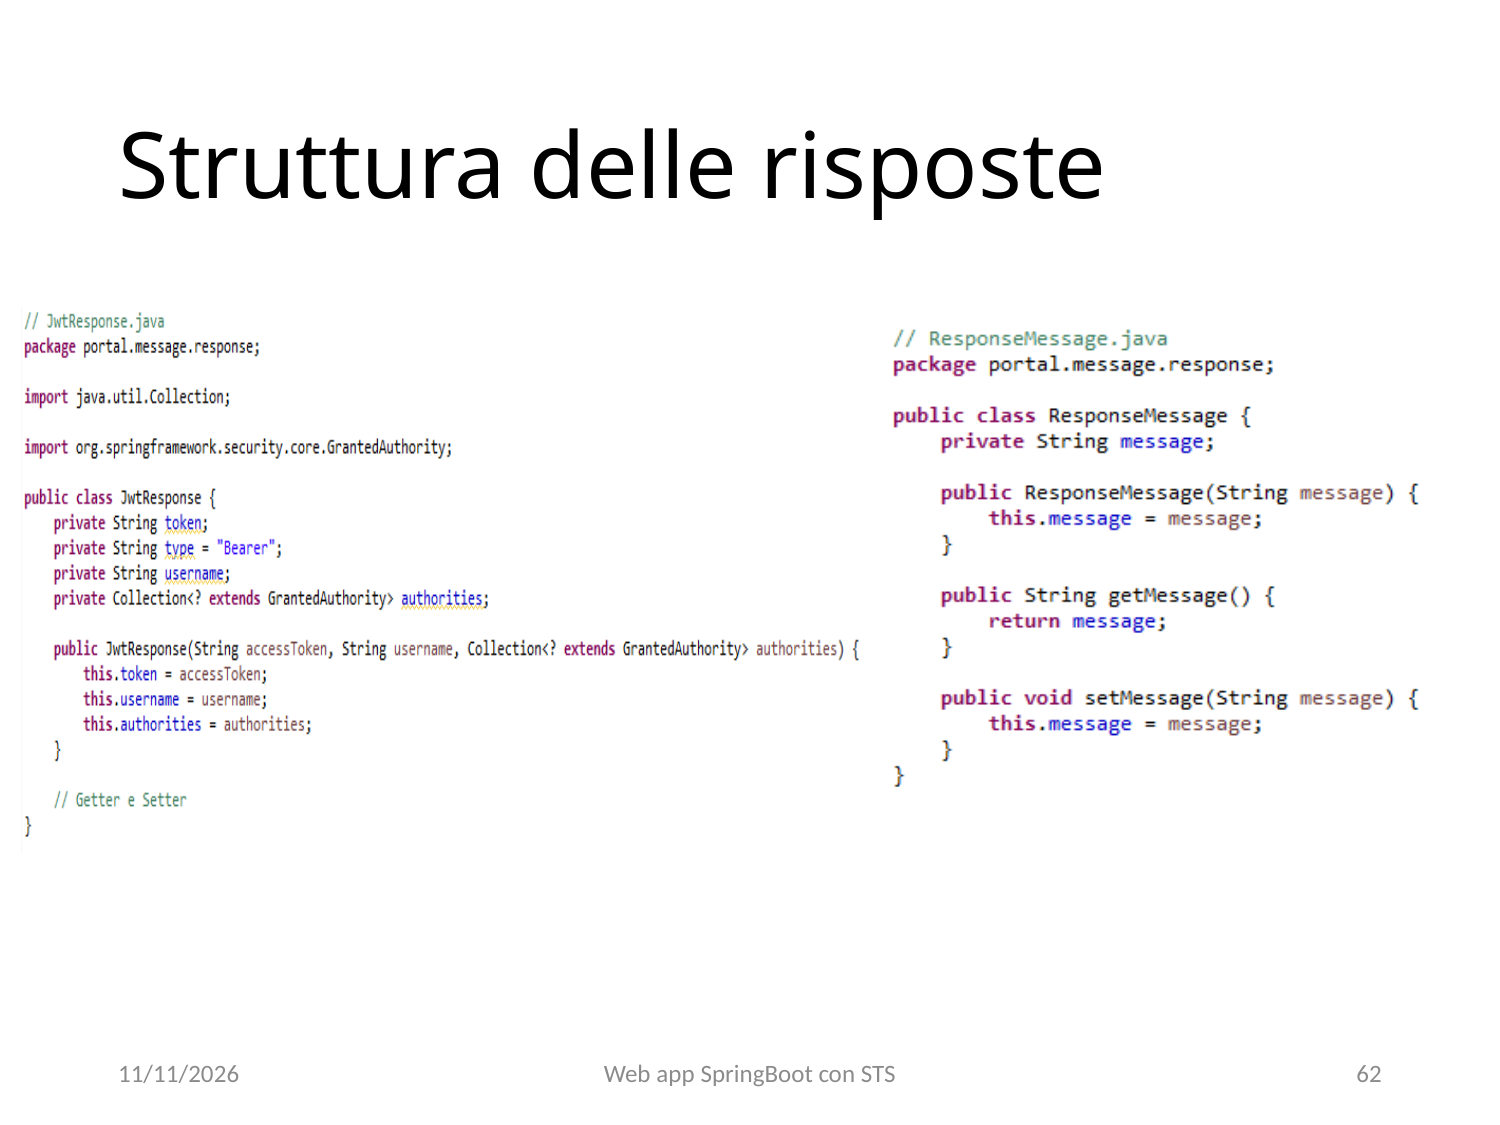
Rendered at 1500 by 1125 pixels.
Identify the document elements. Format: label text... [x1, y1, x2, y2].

slide_number 61 [1059, 1042, 1397, 1103]
title Struttura delle risposte [103, 59, 1397, 278]
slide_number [103, 1042, 441, 1103]
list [21, 306, 867, 852]
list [893, 325, 1432, 799]
footer Web app SpringBoot con STS [496, 1042, 1004, 1103]
